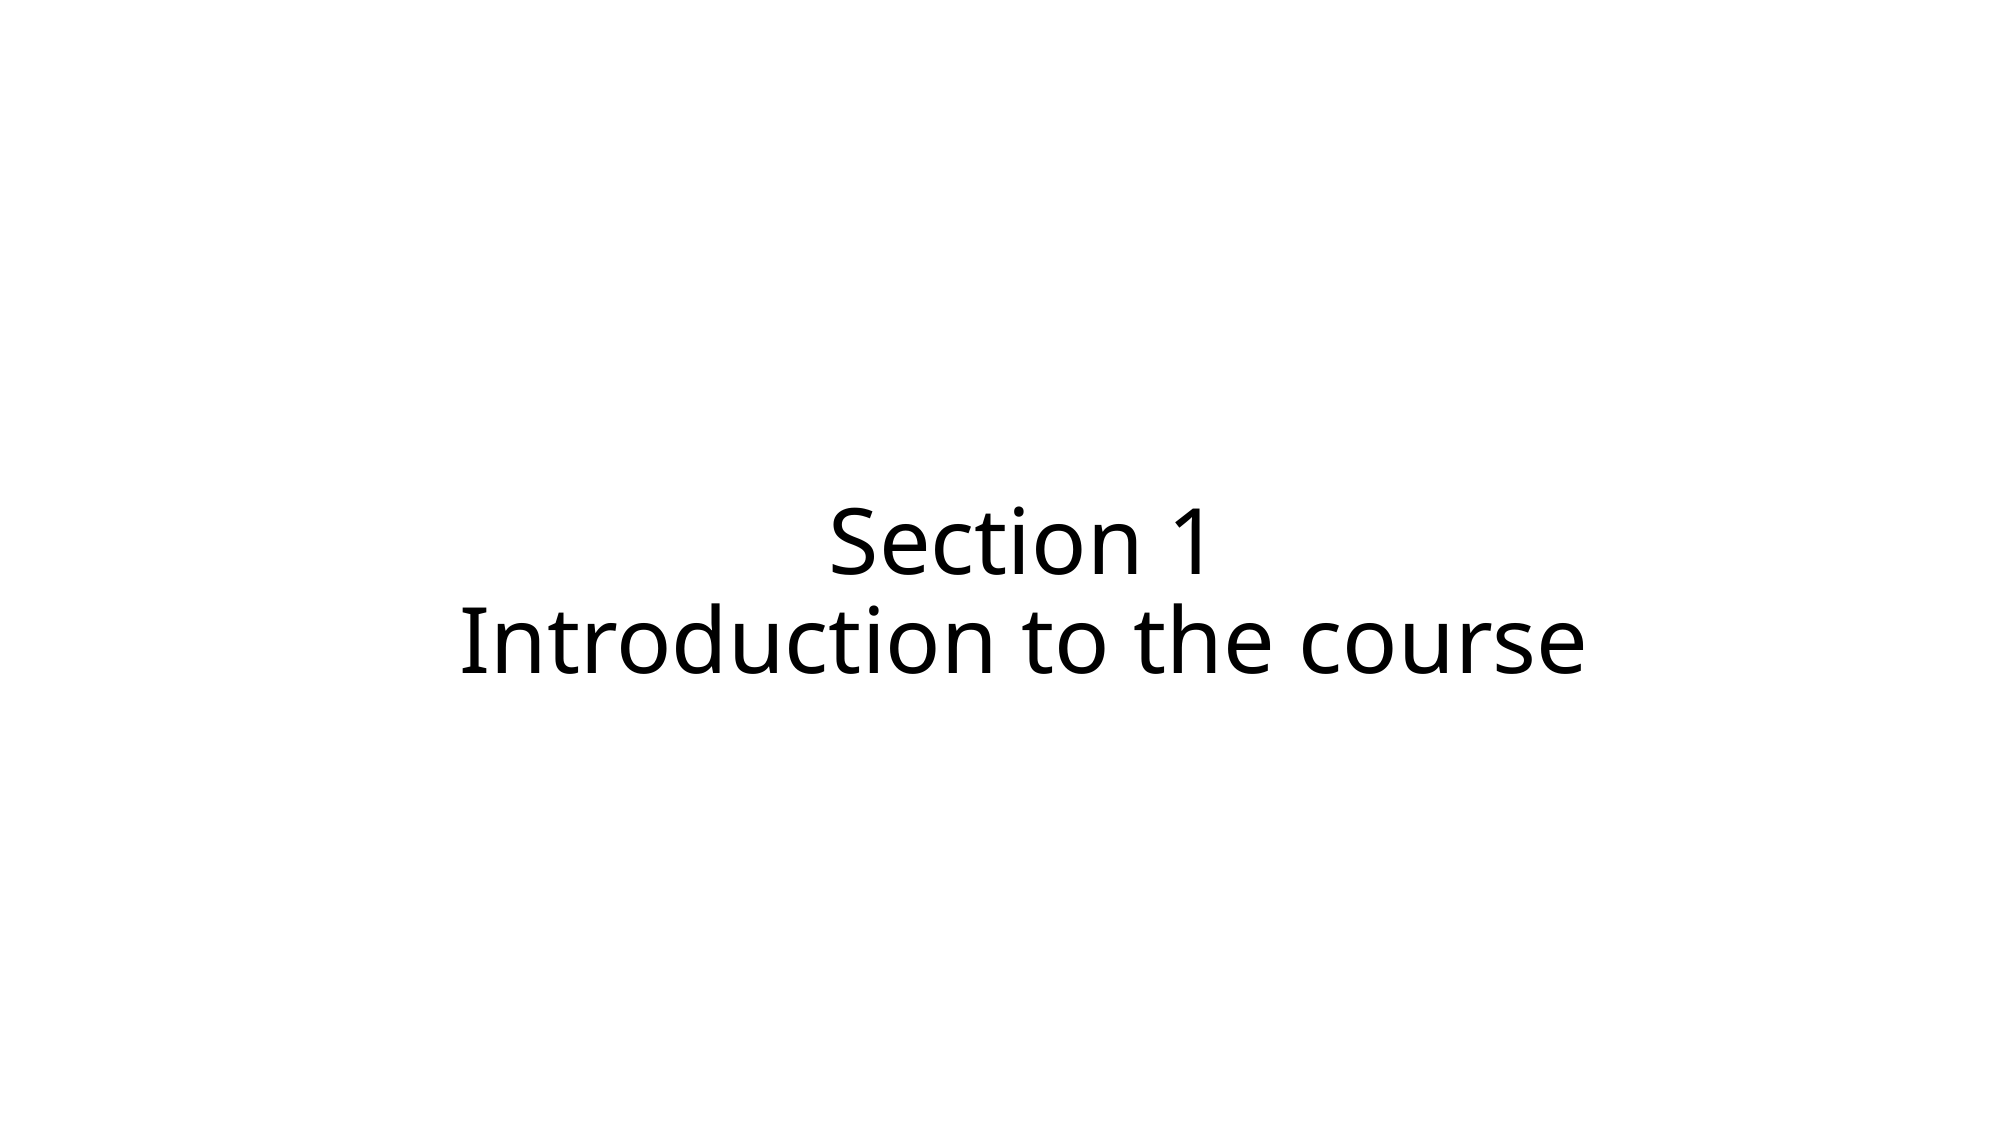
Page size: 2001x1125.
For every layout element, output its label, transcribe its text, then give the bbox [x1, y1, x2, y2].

title Section 1 Introduction to the course [162, 485, 1888, 703]
